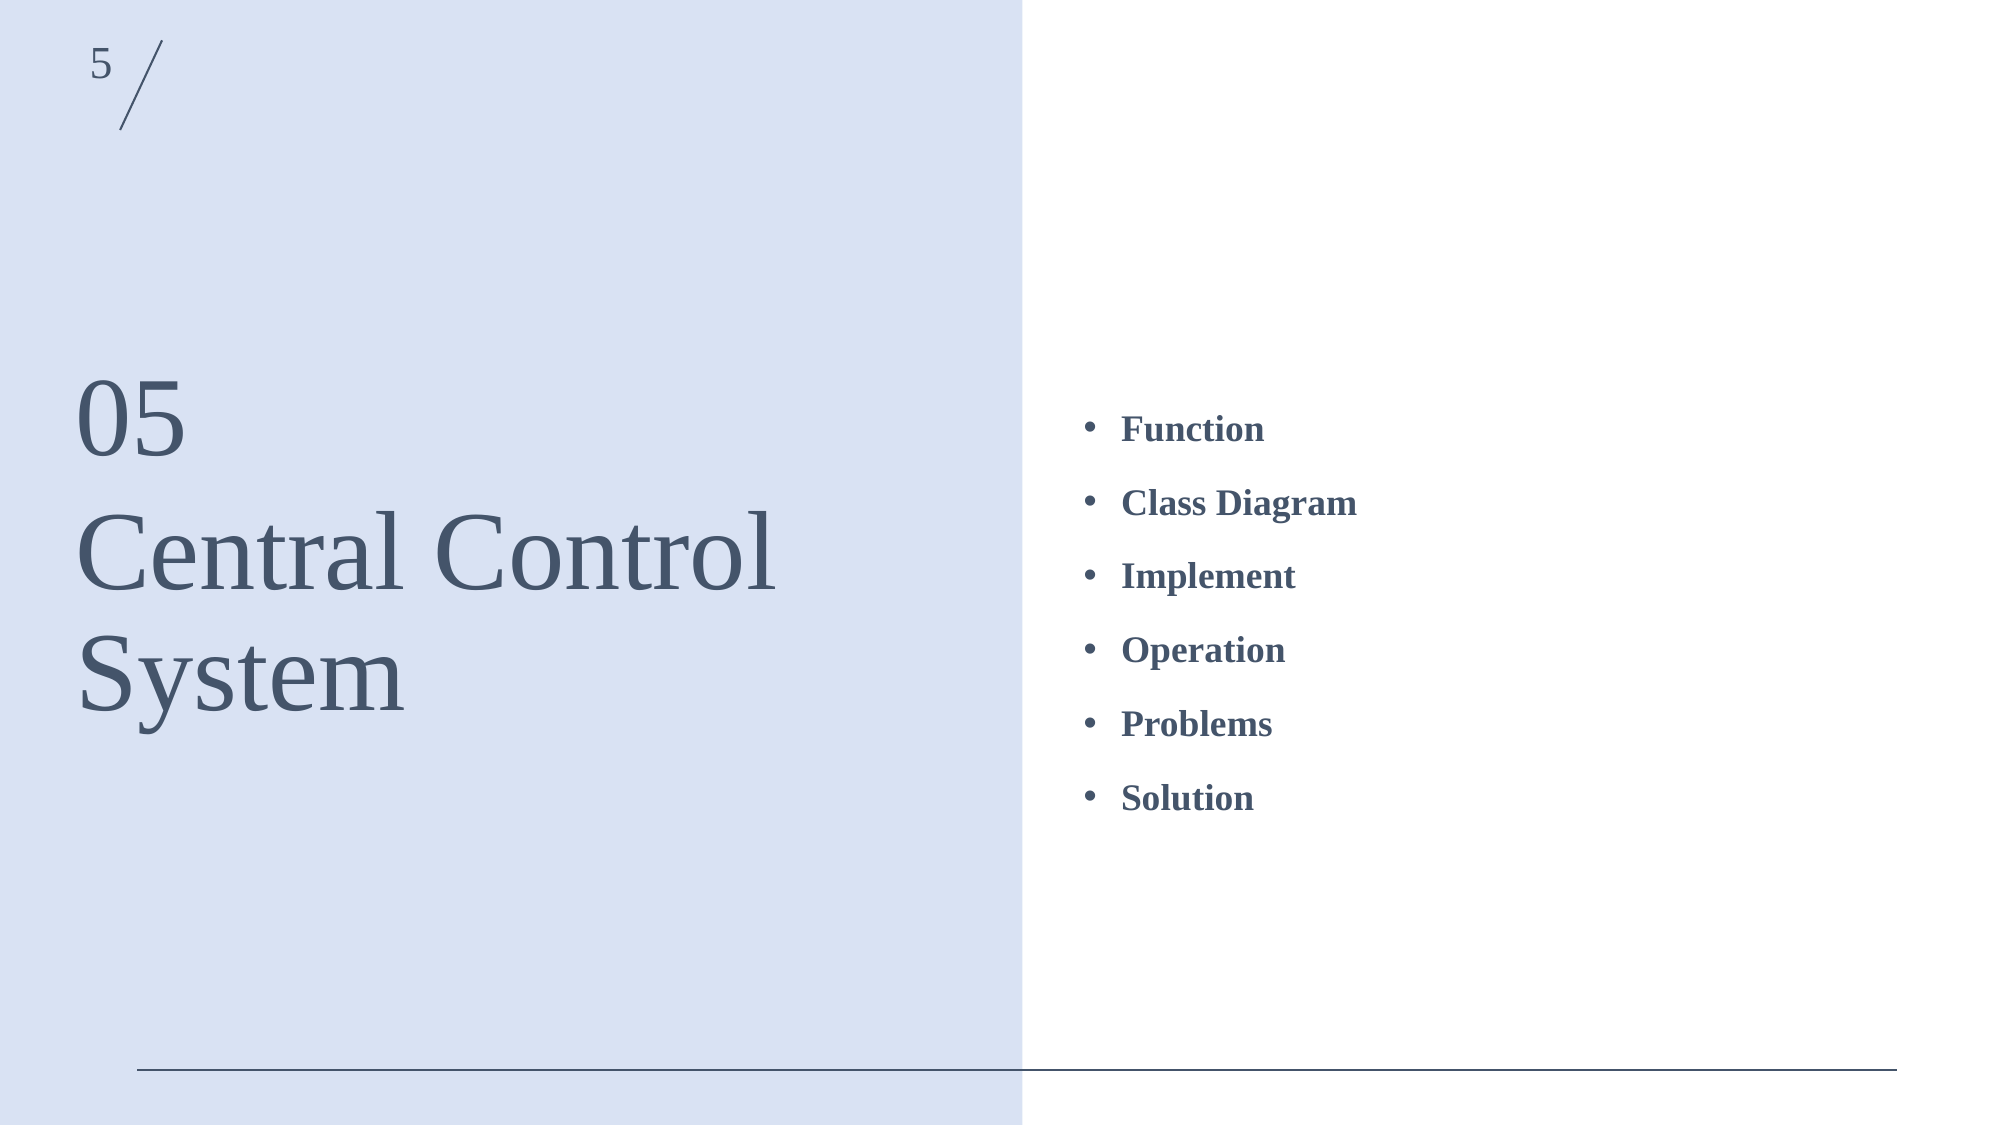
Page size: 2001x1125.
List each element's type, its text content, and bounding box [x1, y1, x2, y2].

text_box [0, 0, 1023, 1125]
text_box Function Class Diagram Implement Operation Problems Solution [1030, 191, 1941, 1035]
slide_number 5 [0, 0, 128, 120]
text_box [1023, 0, 2000, 1125]
text_box 05 Central Control System [60, 191, 963, 1035]
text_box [120, 40, 163, 130]
